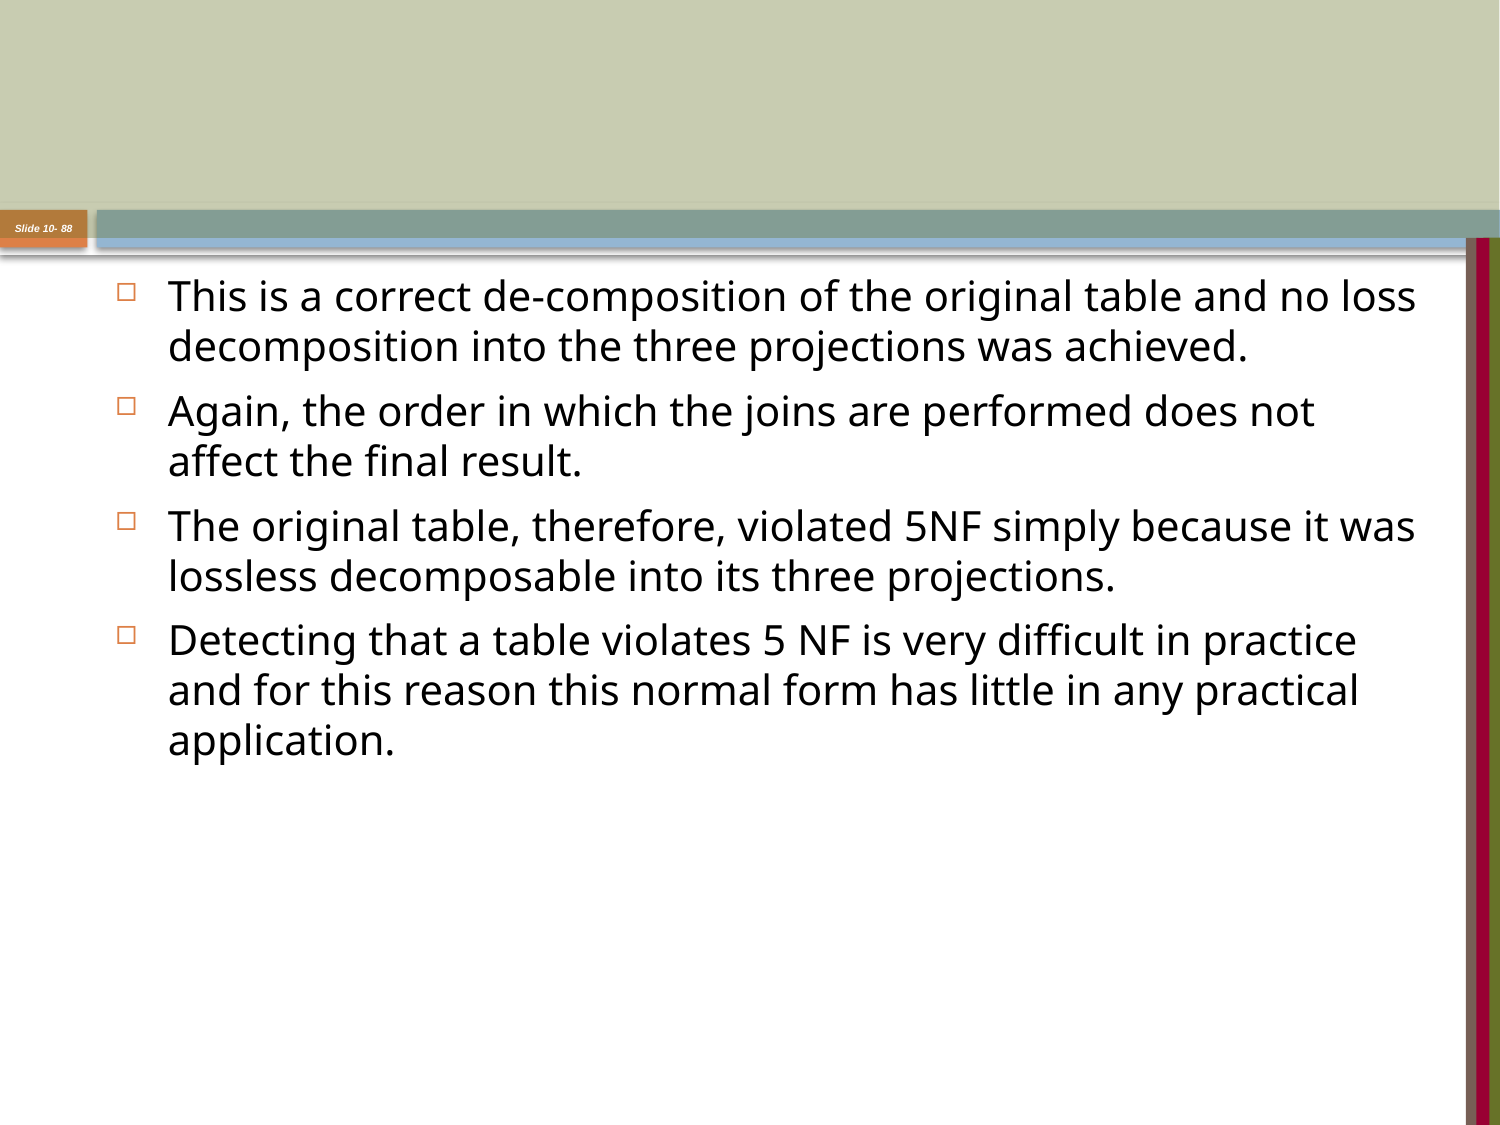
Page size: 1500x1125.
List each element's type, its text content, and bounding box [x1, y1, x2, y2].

slide_number Slide 10- 88 [0, 208, 88, 249]
list This is a correct de-composition of the original table and no loss decomposition into the three projections was achieved. Again, the order in which the joins are performed does not affect the final result. The original table, therefore, violated 5NF simply because it was lossless decomposable into its three projections. Detecting that a table violates 5 NF is very difficult in practice and for this reason this normal form has little in any practical application. [100, 262, 1439, 1001]
